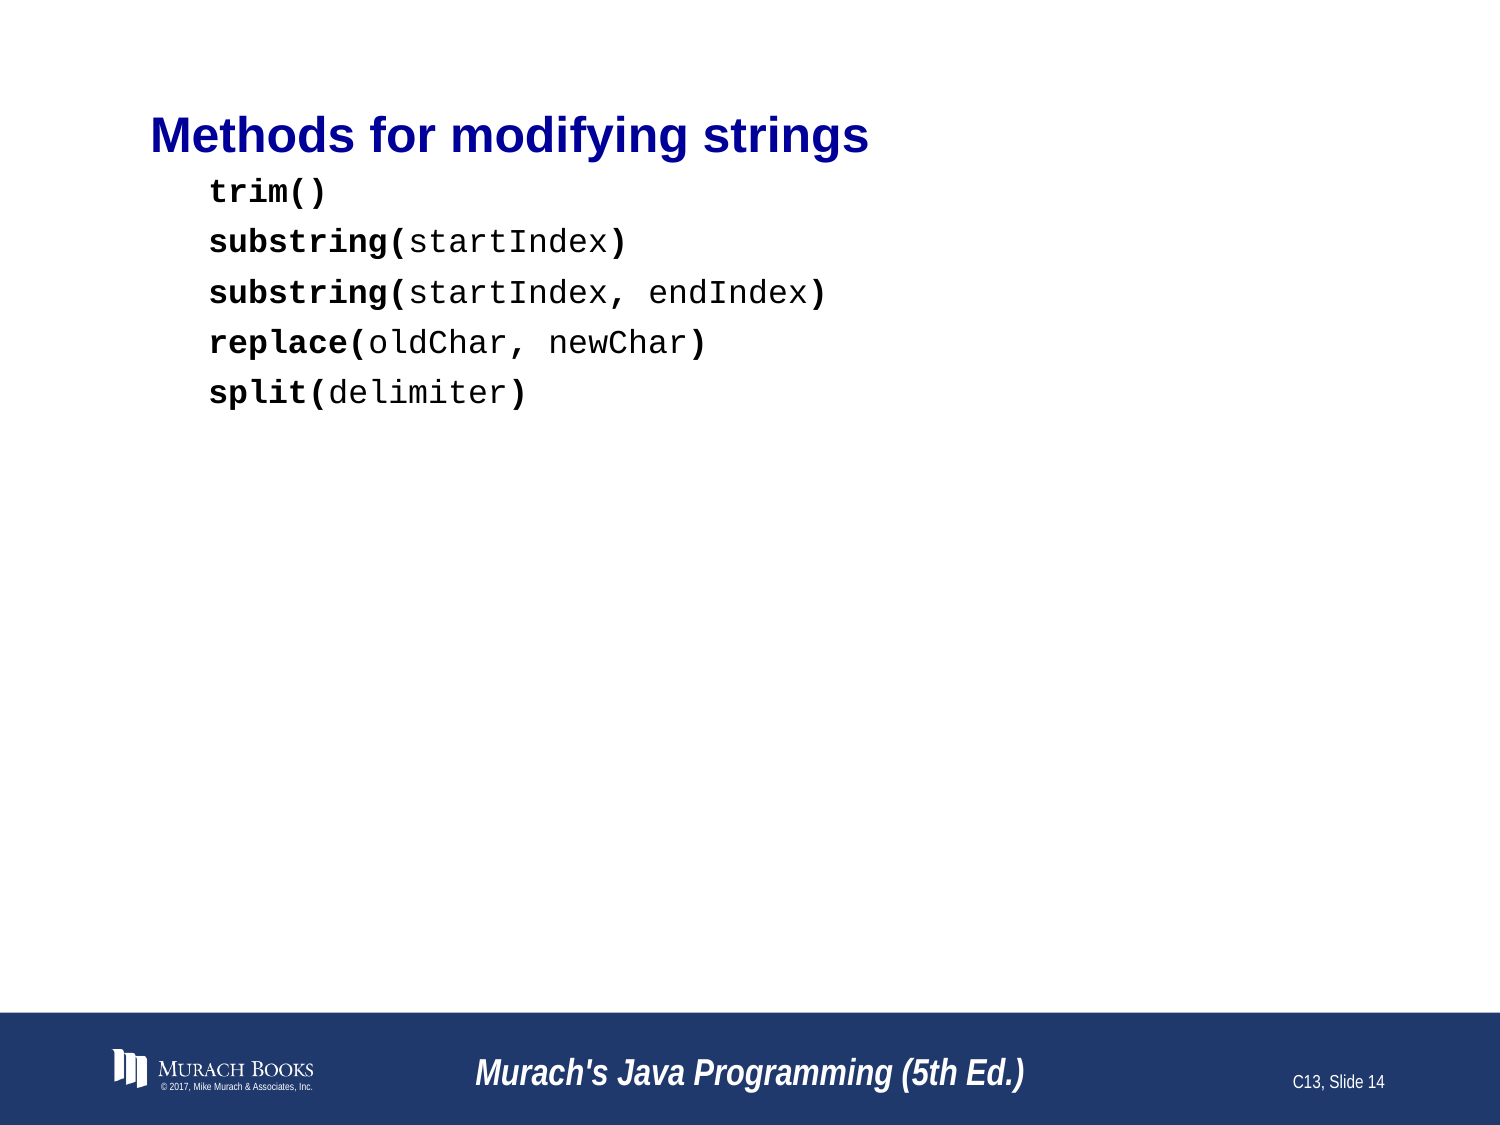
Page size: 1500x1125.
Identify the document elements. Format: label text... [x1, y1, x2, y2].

footer © 2017, Mike Murach & Associates, Inc. [12, 1025, 463, 1100]
title Methods for modifying strings [150, 102, 1350, 164]
slide_number C13, Slide 14 [1087, 1025, 1400, 1100]
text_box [151, 174, 1350, 427]
slide_number Murach's Java Programming (5th Ed.) [463, 1025, 1050, 1100]
